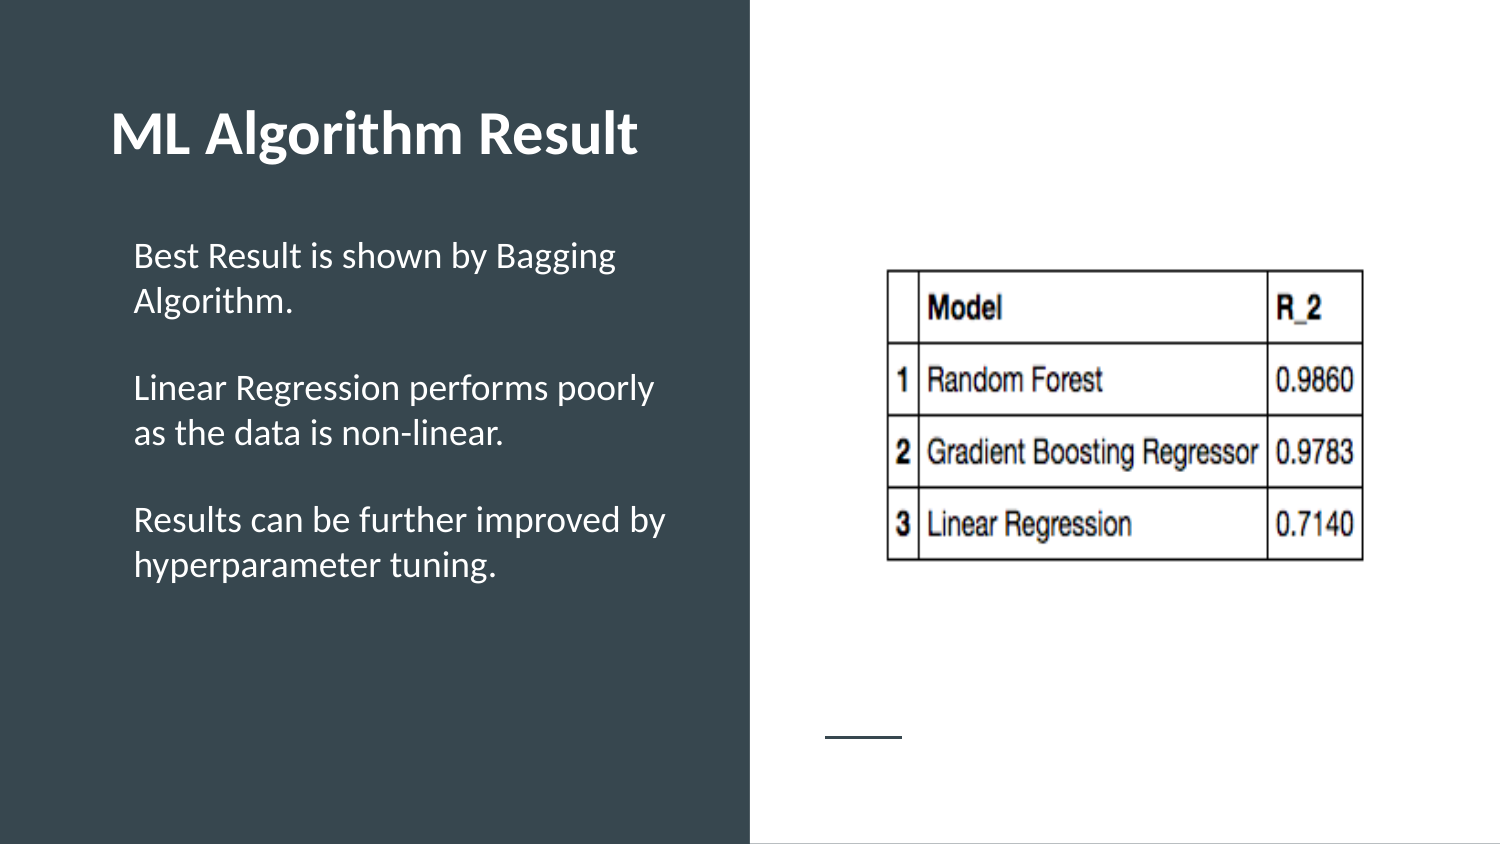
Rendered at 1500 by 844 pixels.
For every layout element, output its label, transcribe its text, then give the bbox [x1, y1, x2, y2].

picture [869, 263, 1384, 575]
title ML Algorithm Result [43, 64, 708, 182]
subtitle Best Result is shown by Bagging Algorithm. Linear Regression performs poorly as the data is non-linear. Results can be further improved by hyperparameter tuning. [43, 216, 708, 688]
